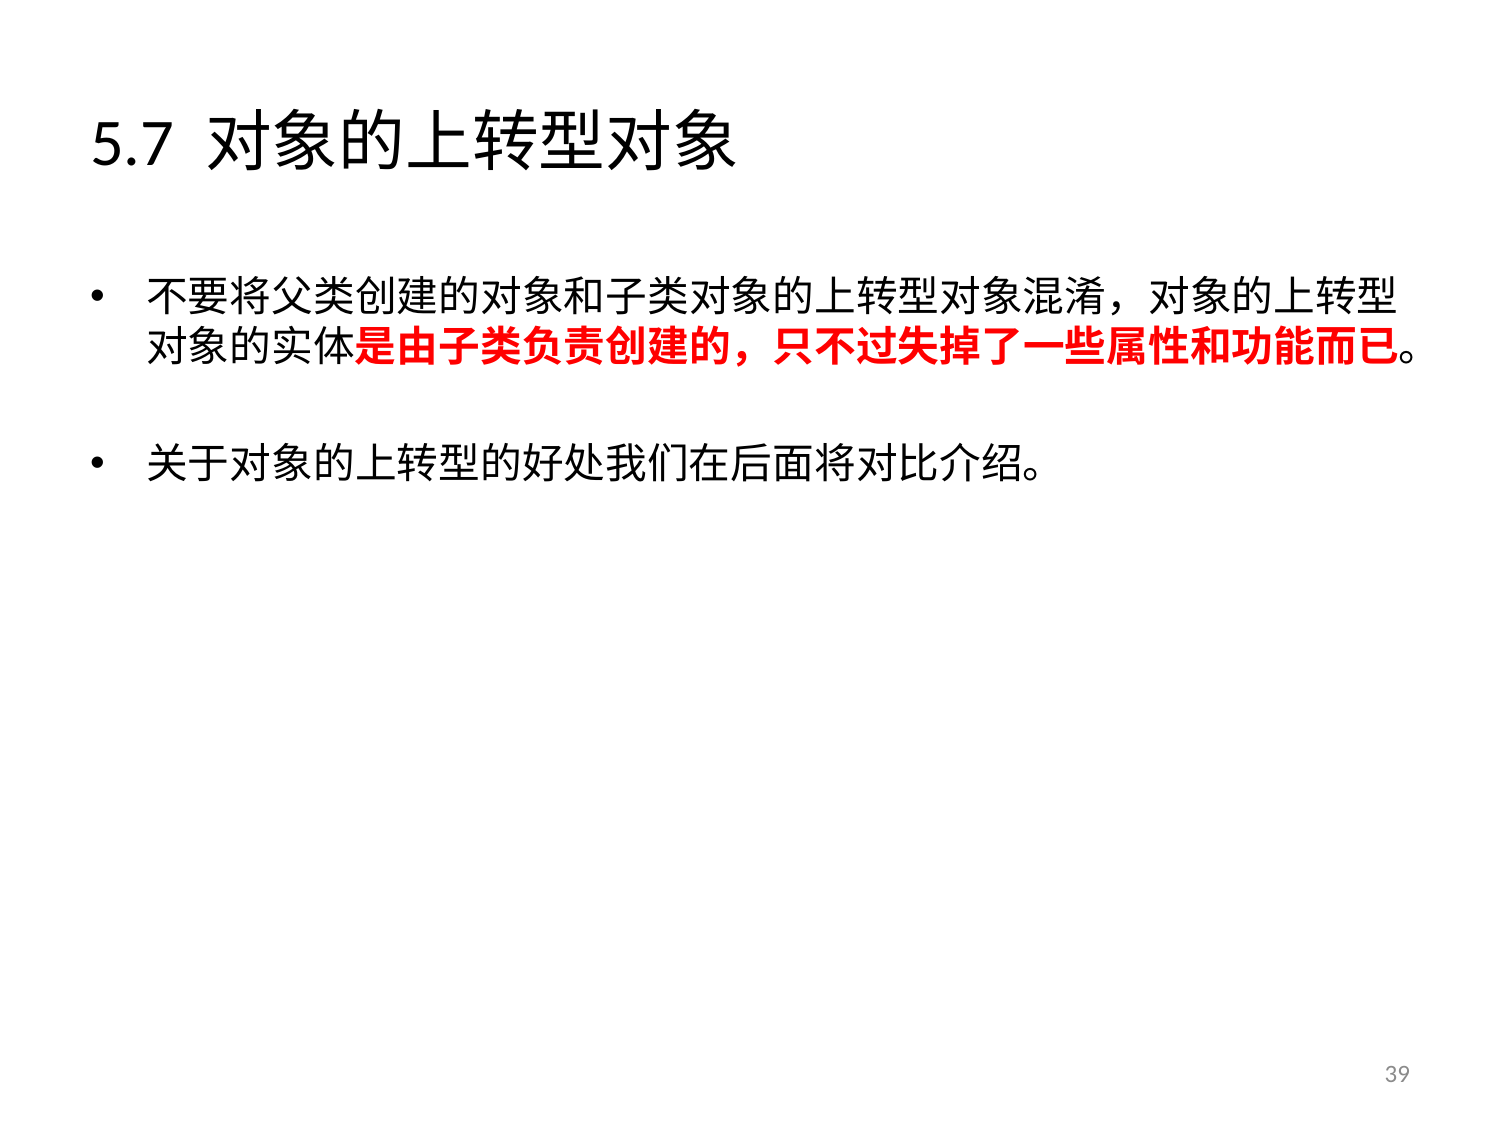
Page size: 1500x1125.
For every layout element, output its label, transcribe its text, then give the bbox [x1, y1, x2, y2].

title 5.7 对象的上转型对象 [75, 45, 1425, 233]
slide_number 39 [1074, 1042, 1425, 1103]
list 不要将父类创建的对象和子类对象的上转型对象混淆，对象的上转型对象的实体是由子类负责创建的，只不过失掉了一些属性和功能而已。 关于对象的上转型的好处我们在后面将对比介绍。 [75, 262, 1425, 1005]
